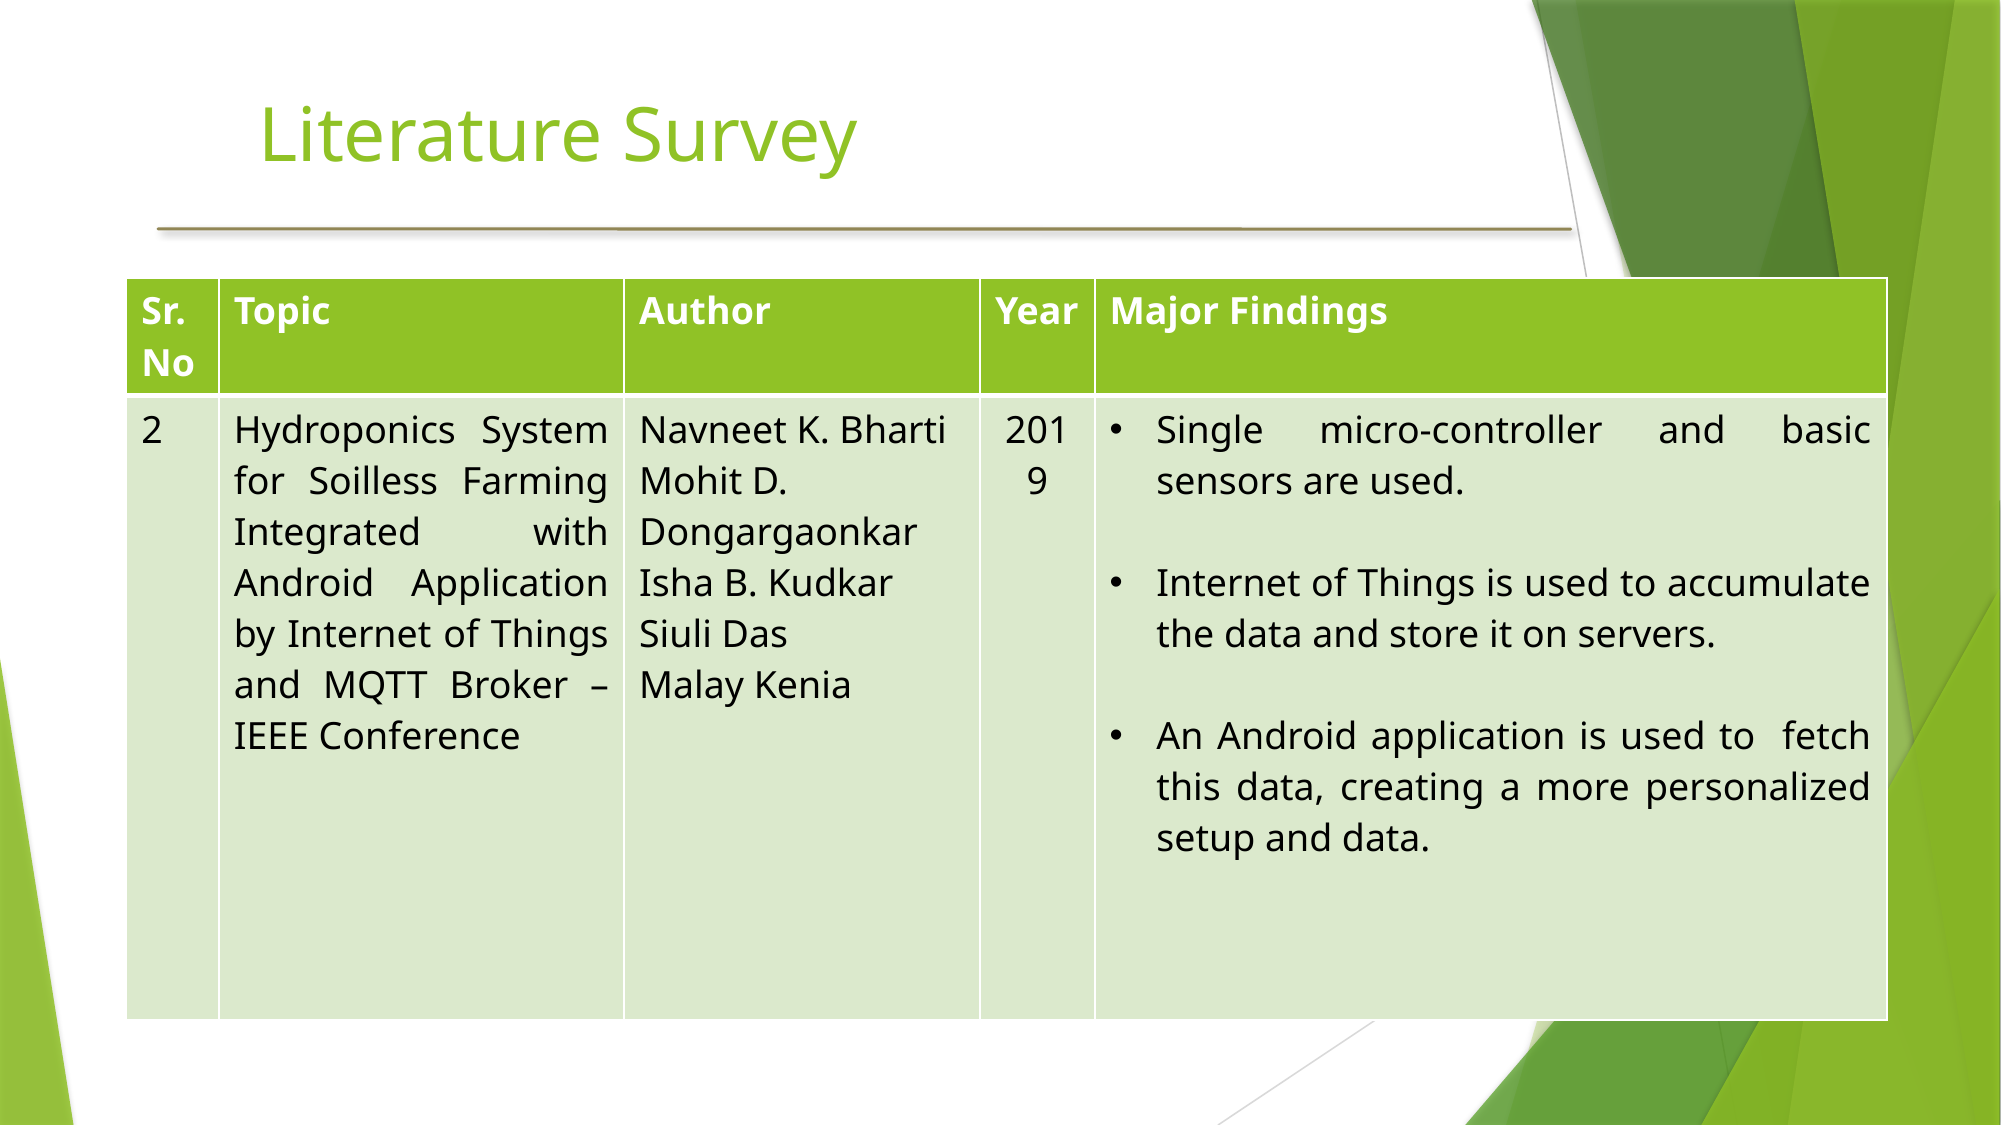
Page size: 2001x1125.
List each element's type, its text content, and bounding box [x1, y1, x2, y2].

title Literature Survey [243, 78, 1887, 221]
table_cell Hydroponics System for Soilless Farming Integrated with Android Application by Internet of Things and MQTT Broker – IEEE Conference [220, 398, 623, 1019]
table_header Topic [220, 279, 623, 393]
table_header Major Findings [1096, 279, 1886, 393]
table_cell 2 [127, 398, 218, 1019]
table_header Author [625, 279, 979, 393]
table_header Year [981, 279, 1094, 393]
table_cell 2019 [981, 398, 1094, 1019]
table_header Sr. No [127, 279, 218, 393]
table_cell Single micro-controller and basic sensors are used. Internet of Things is used to accumulate the data and store it on servers. An Android application is used to fetch this data, creating a more personalized setup and data. [1096, 398, 1886, 1019]
table_cell Navneet K. Bharti Mohit D. Dongargaonkar Isha B. Kudkar Siuli Das Malay Kenia [625, 398, 979, 1019]
